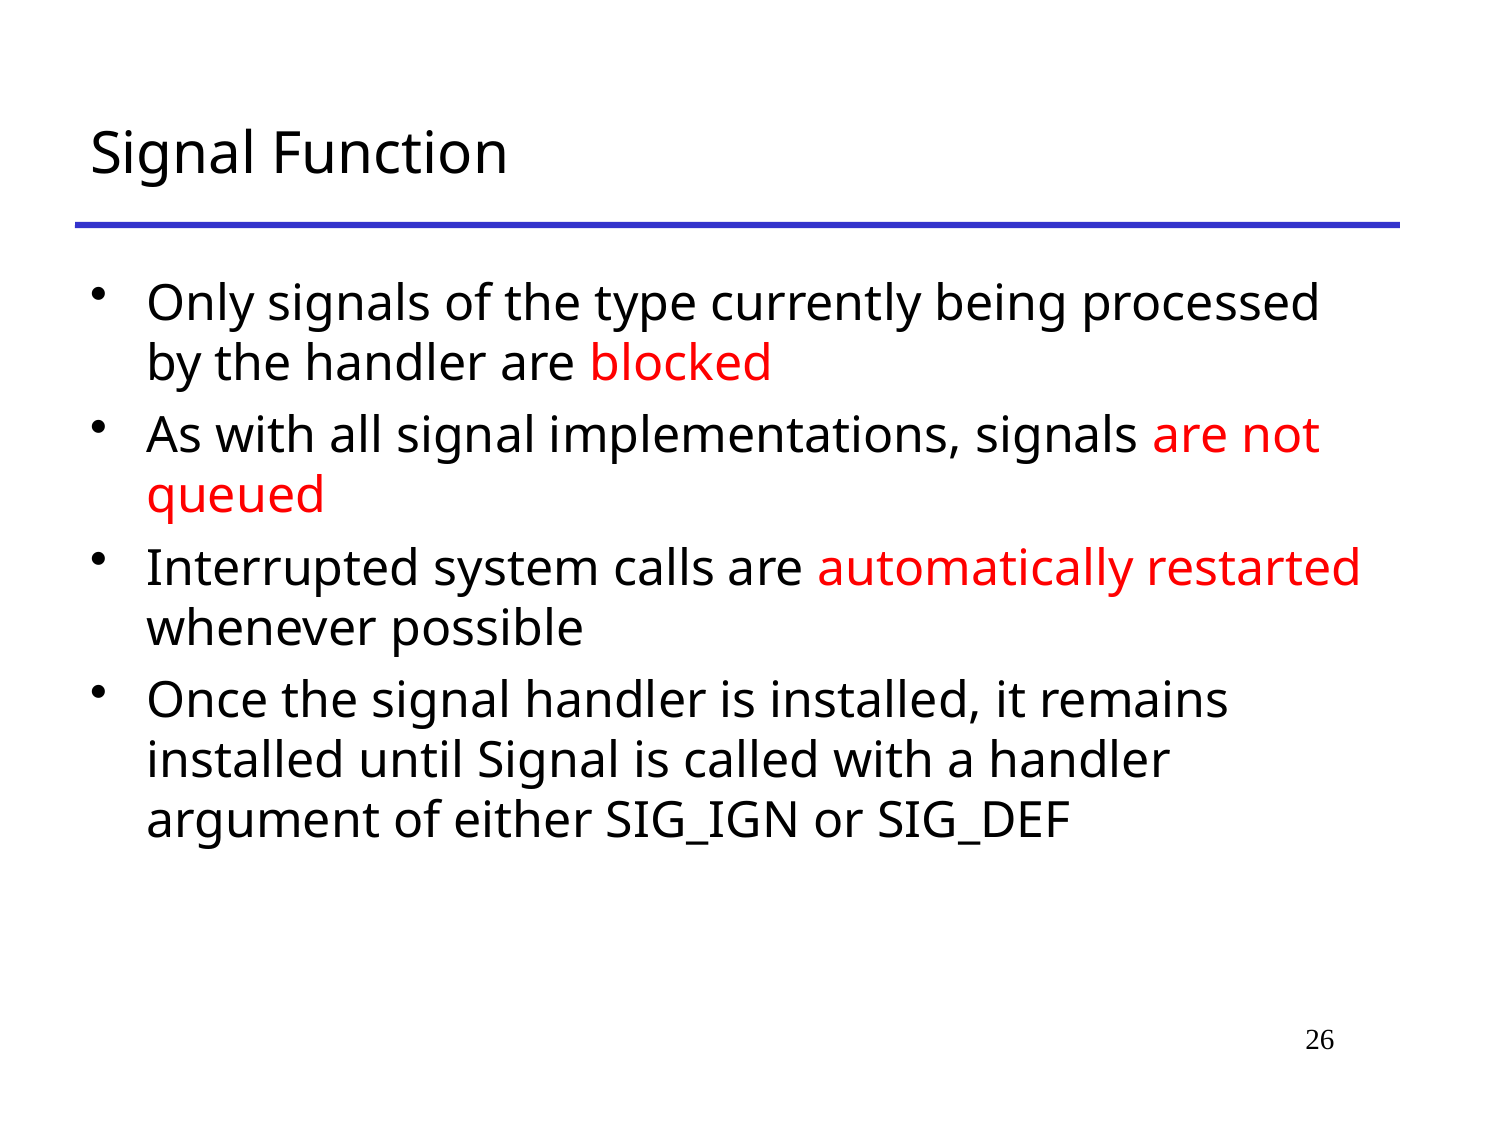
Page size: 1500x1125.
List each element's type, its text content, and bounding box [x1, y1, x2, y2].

title Signal Function [75, 75, 1400, 225]
list Only signals of the type currently being processed by the handler are blocked As with all signal implementations, signals are not queued Interrupted system calls are automatically restarted whenever possible Once the signal handler is installed, it remains installed until Signal is called with a handler argument of either SIG_IGN or SIG_DEF [75, 262, 1400, 988]
slide_number 26 [1137, 1012, 1351, 1088]
